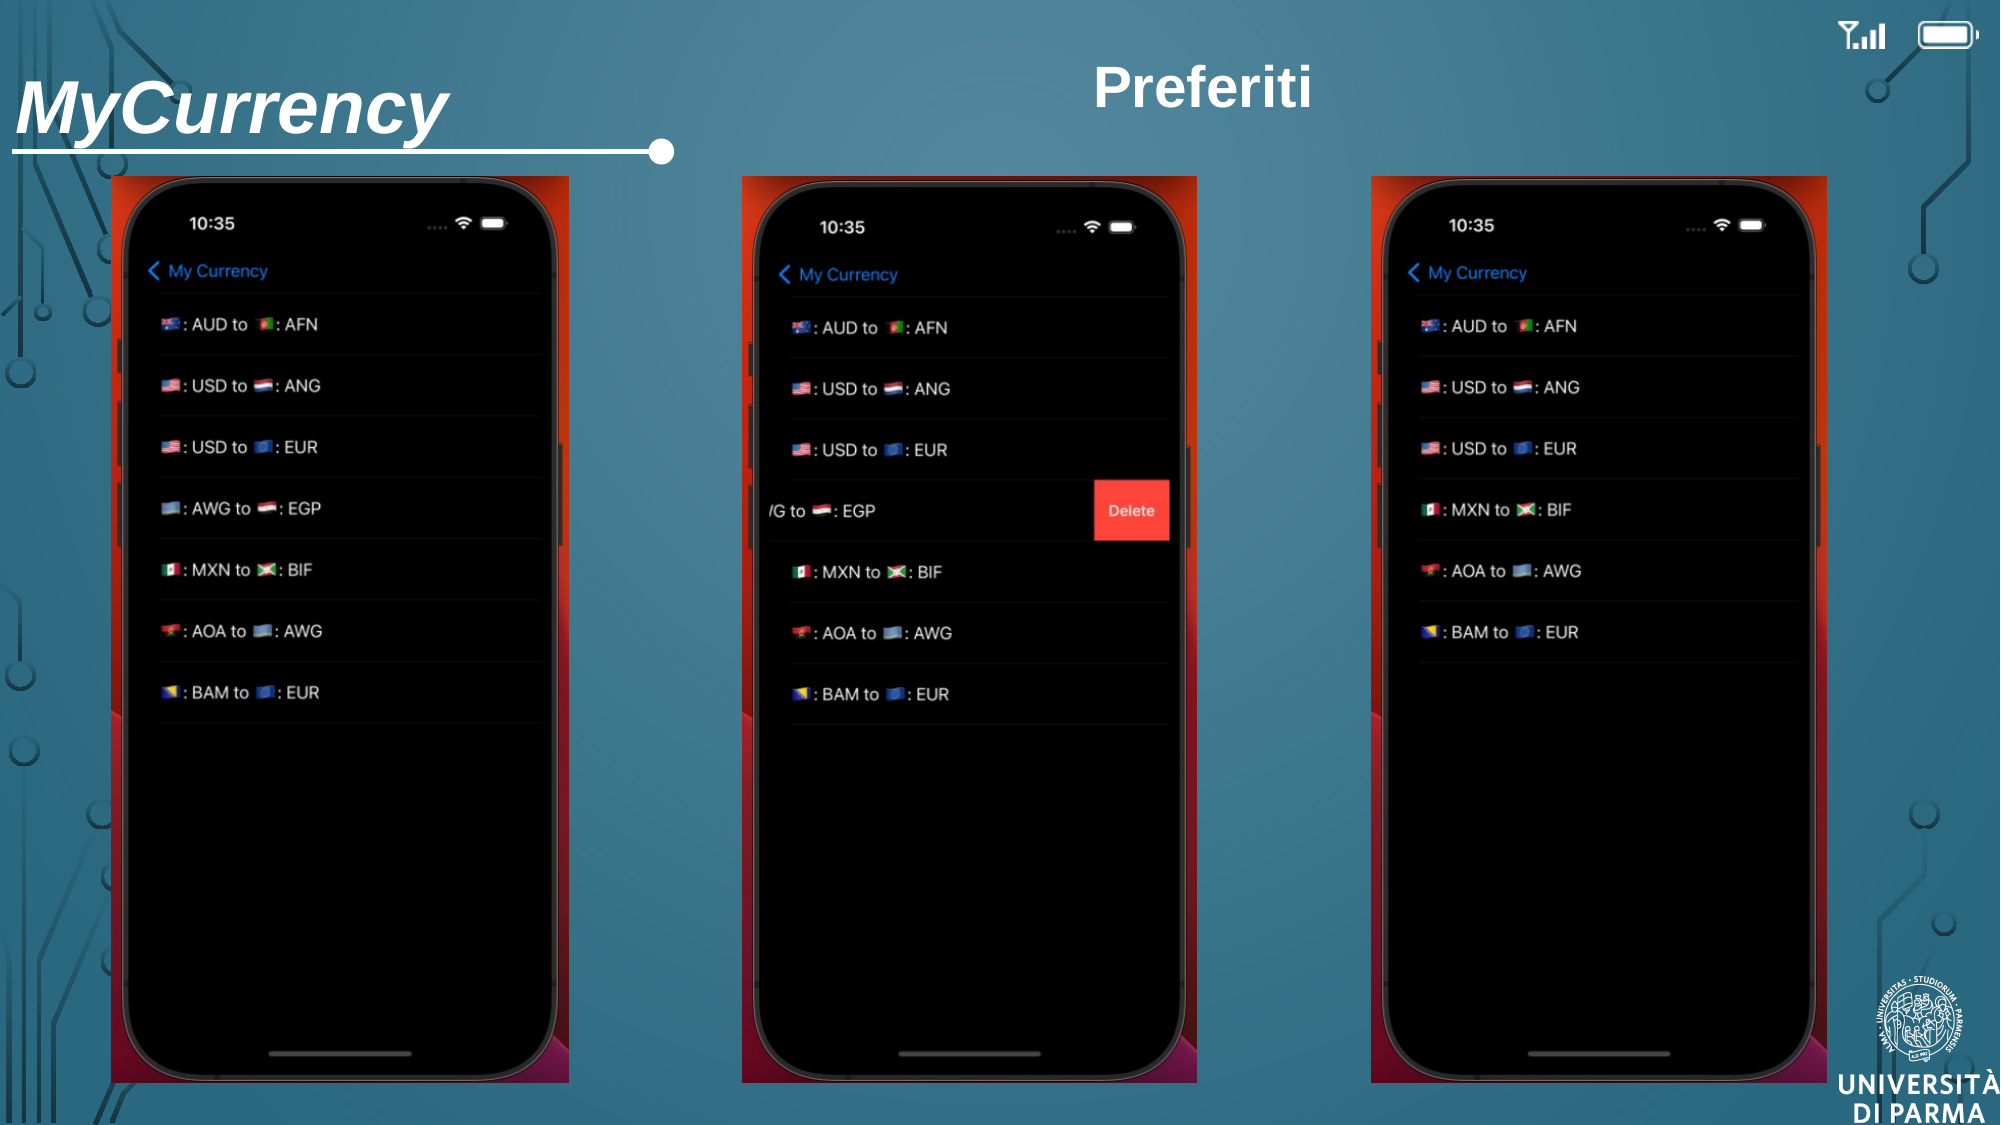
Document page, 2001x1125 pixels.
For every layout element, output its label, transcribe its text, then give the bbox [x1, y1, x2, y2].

title MyCurrency [0, 21, 731, 197]
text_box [1838, 21, 1885, 49]
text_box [1918, 21, 1979, 49]
picture [111, 176, 569, 1083]
picture [1371, 176, 1828, 1083]
picture [1839, 976, 2000, 1123]
text_box Preferiti [1078, 42, 1329, 127]
picture [742, 176, 1198, 1083]
text_box [648, 138, 675, 165]
